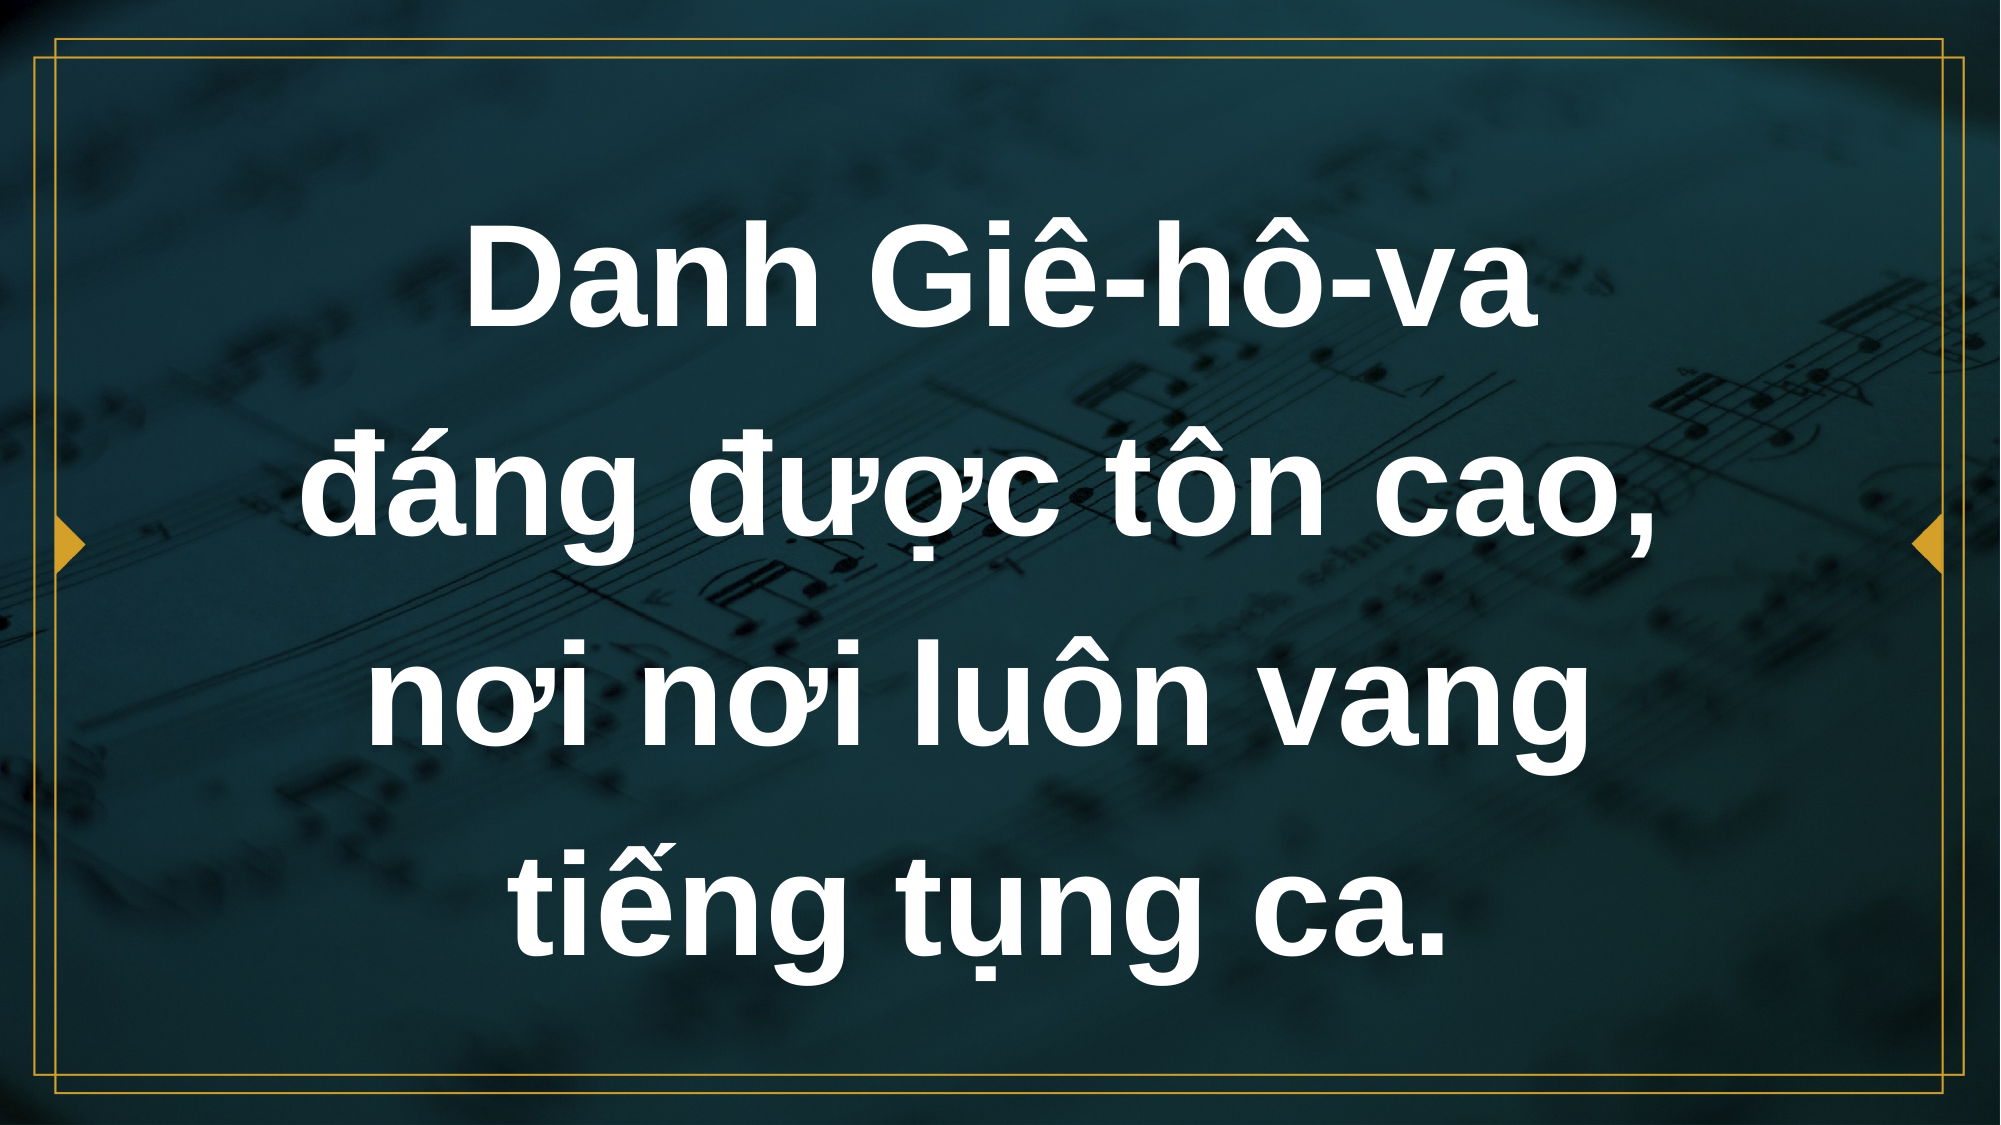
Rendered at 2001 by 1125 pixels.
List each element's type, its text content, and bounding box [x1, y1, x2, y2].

title Danh Giê-hô-va đáng được tôn cao, nơi nơi luôn vang tiếng tụng ca. [55, 53, 1945, 1077]
picture [0, 0, 2000, 1125]
